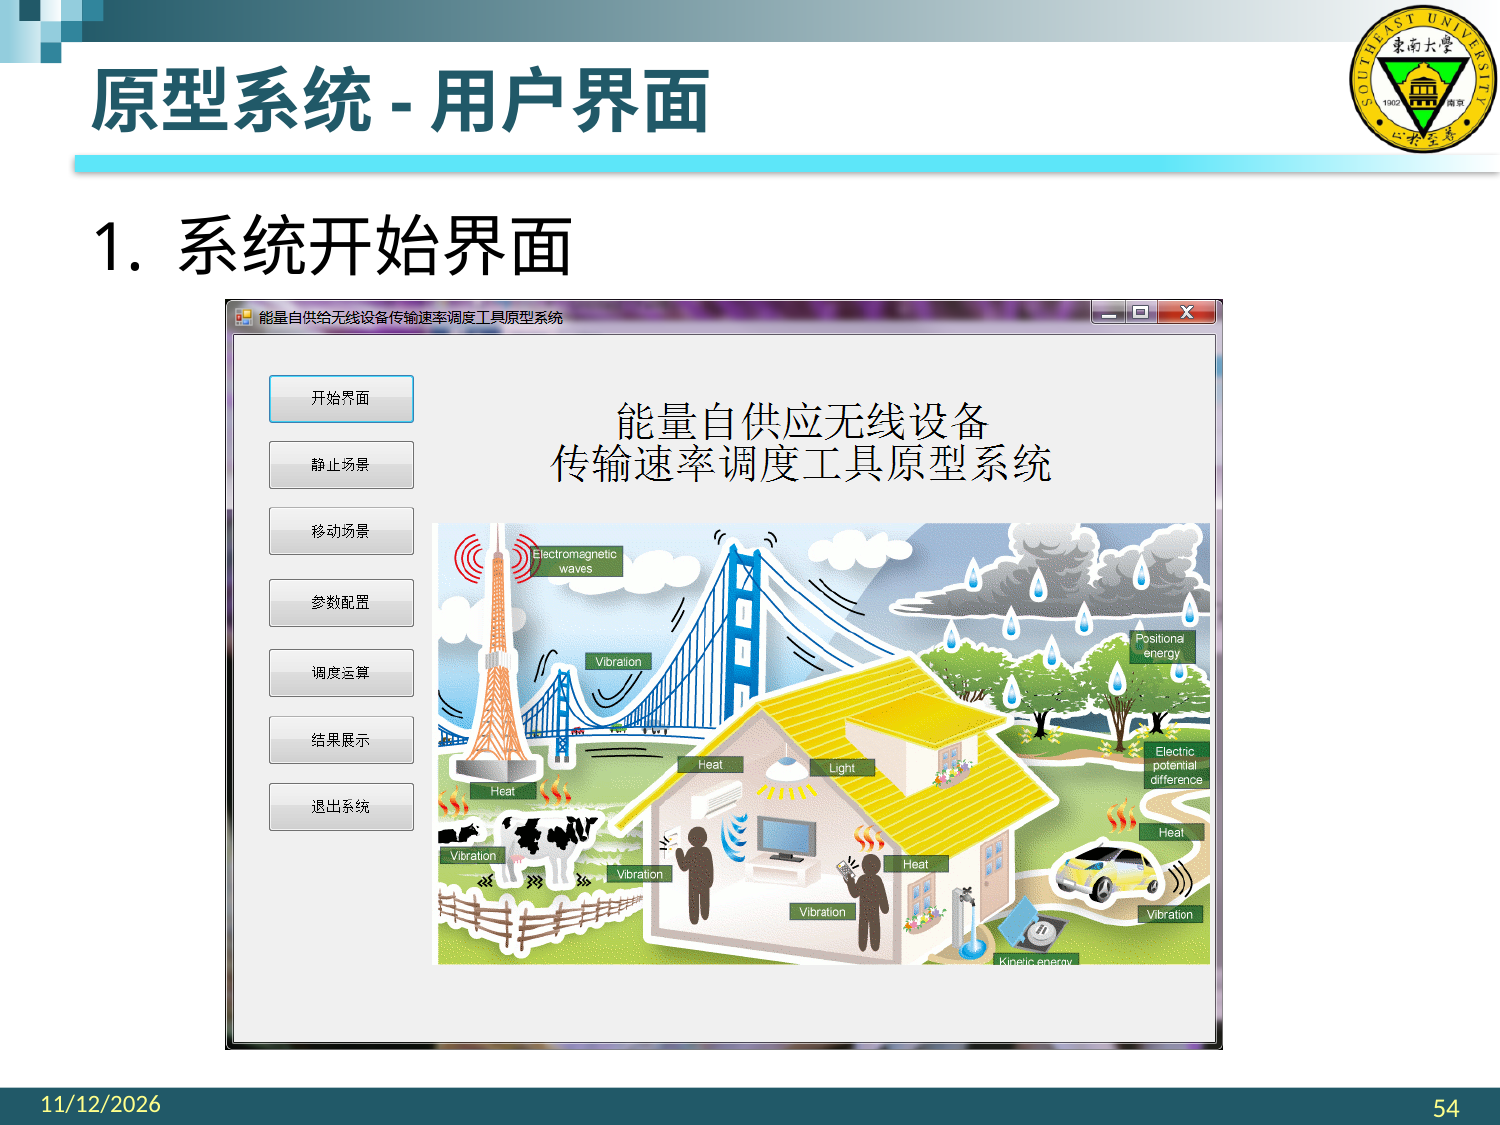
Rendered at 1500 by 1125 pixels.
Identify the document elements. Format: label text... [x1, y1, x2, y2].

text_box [1283, 155, 1287, 172]
title 原型系统-用户界面 [75, 46, 1383, 149]
slide_number 54 [1125, 1087, 1475, 1125]
picture [1348, 3, 1498, 154]
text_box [1188, 155, 1193, 172]
list 系统开始界面 [75, 196, 1450, 1075]
picture [224, 299, 1223, 1051]
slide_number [24, 1087, 375, 1125]
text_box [1155, 155, 1161, 172]
